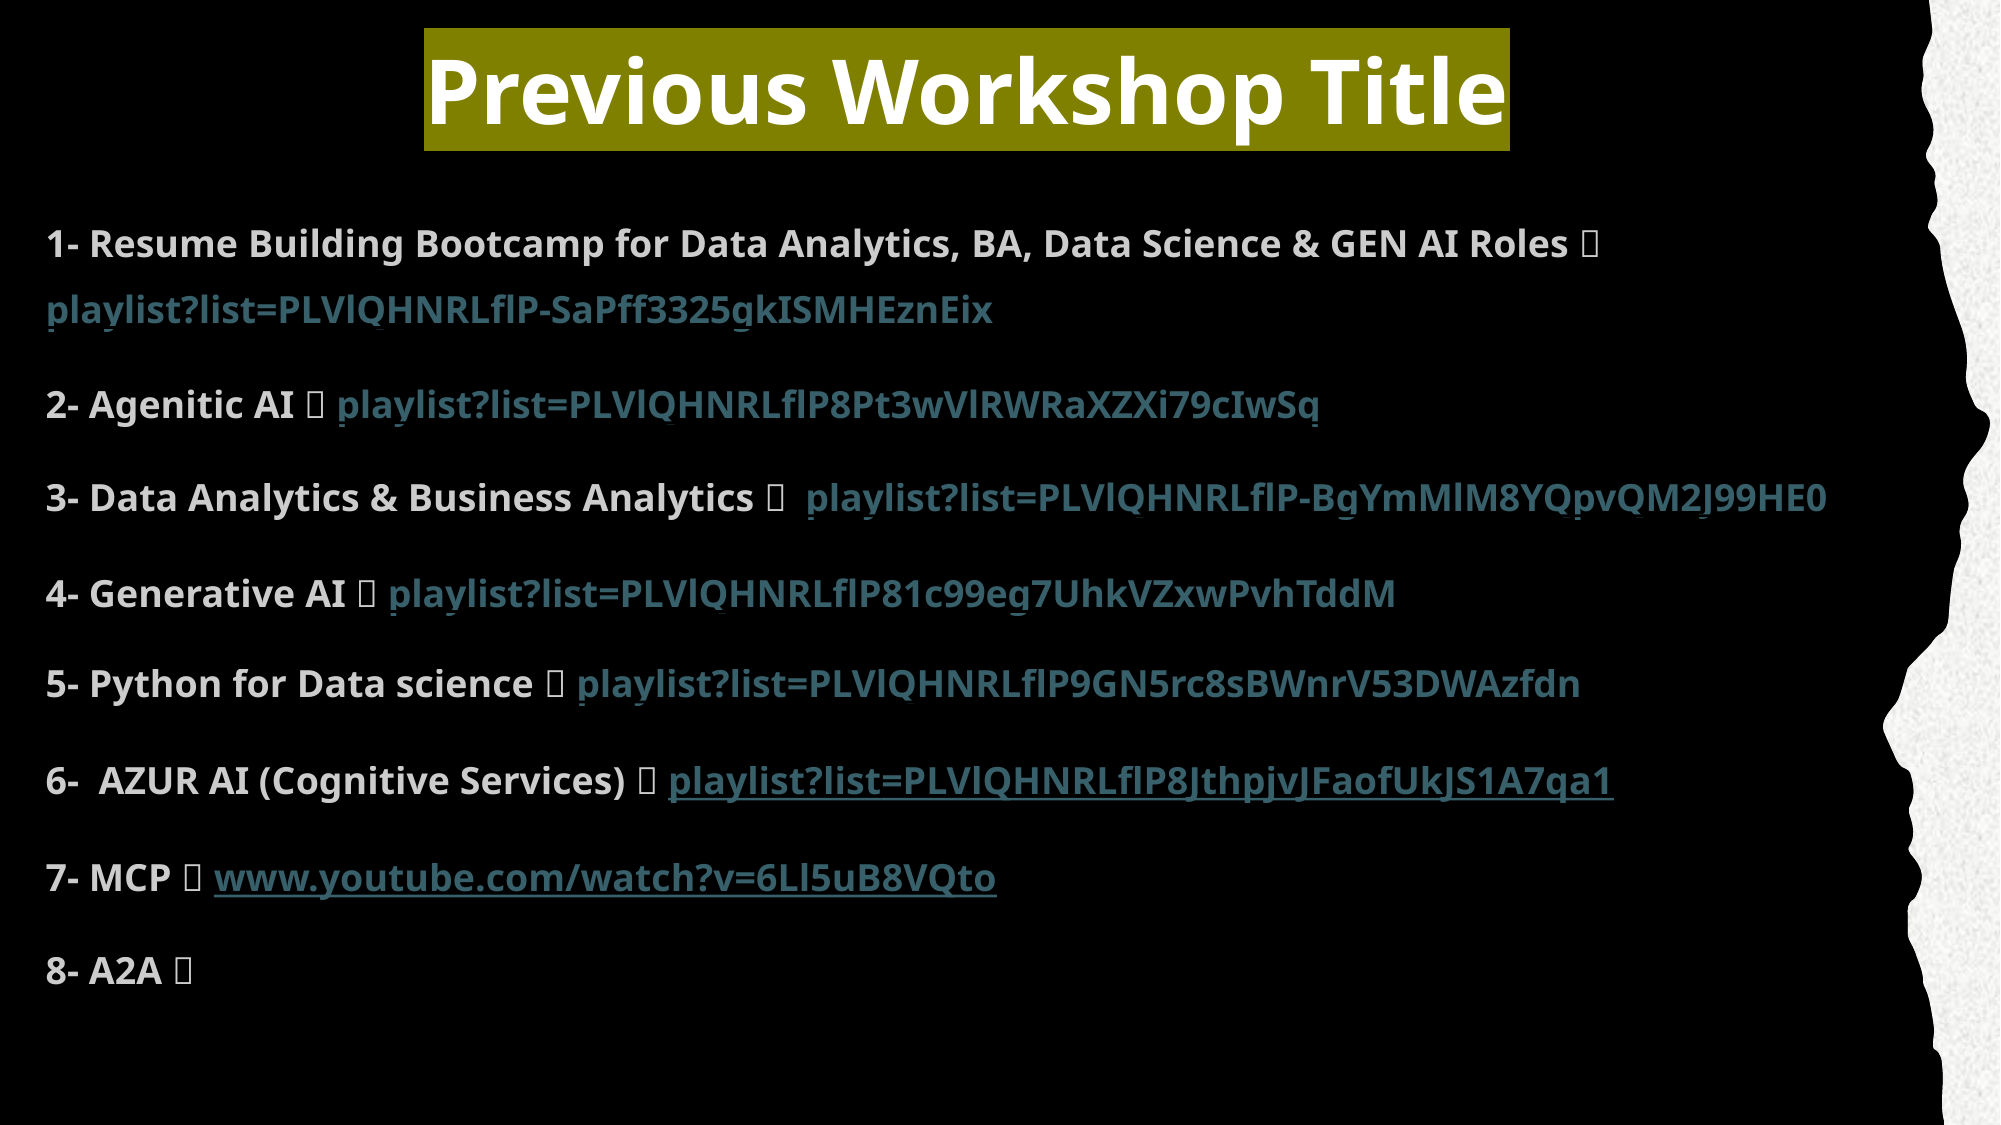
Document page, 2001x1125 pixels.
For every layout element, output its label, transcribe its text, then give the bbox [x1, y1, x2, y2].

title Previous Workshop Title [139, 39, 1796, 151]
subtitle 1- Resume Building Bootcamp for Data Analytics, BA, Data Science & GEN AI Roles  playlist?list=PLVlQHNRLflP-SaPff3325gkISMHEznEix 2- Agenitic AI  playlist?list=PLVlQHNRLflP8Pt3wVlRWRaXZXi79cIwSq 3- Data Analytics & Business Analytics  playlist?list=PLVlQHNRLflP-BgYmMlM8YQpvQM2J99HE0 4- Generative AI  playlist?list=PLVlQHNRLflP81c99eg7UhkVZxwPvhTddM 5- Python for Data science  playlist?list=PLVlQHNRLflP9GN5rc8sBWnrV53DWAzfdn 6- AZUR AI (Cognitive Services)  playlist?list=PLVlQHNRLflP8JthpjvJFaofUkJS1A7qa1 7- MCP  www.youtube.com/watch?v=6Ll5uB8VQto 8- A2A  [30, 151, 1882, 1060]
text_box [1882, 0, 2000, 1125]
text_box [0, 0, 1882, 1125]
